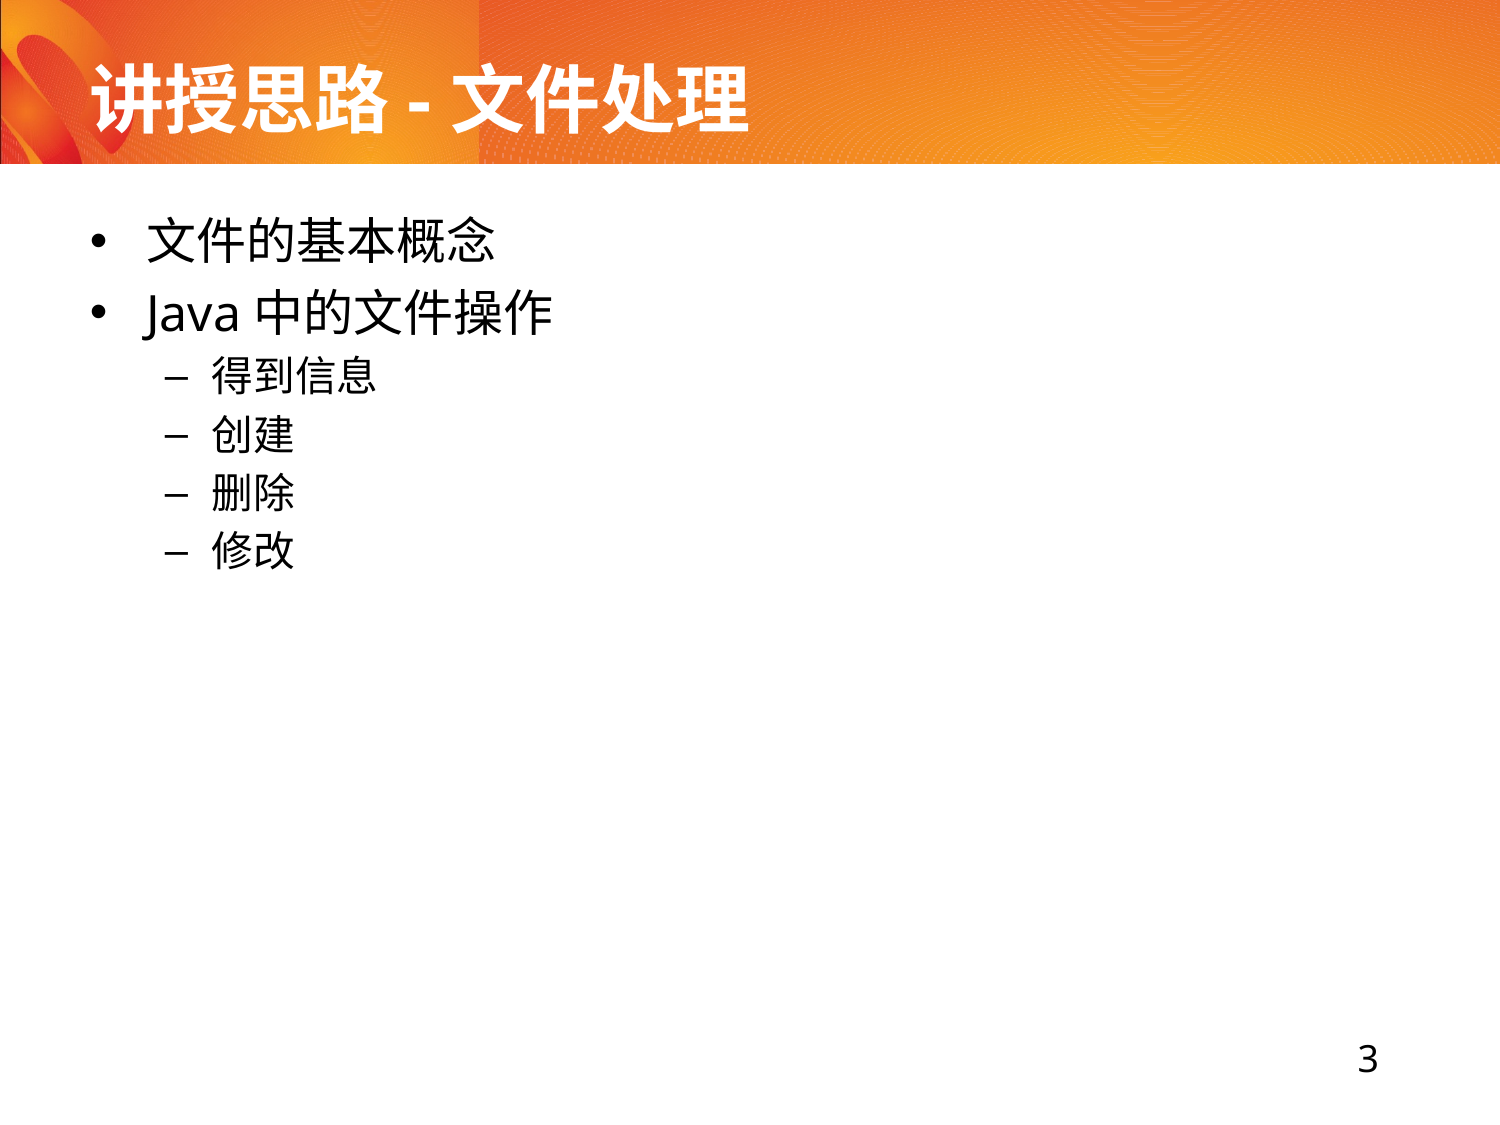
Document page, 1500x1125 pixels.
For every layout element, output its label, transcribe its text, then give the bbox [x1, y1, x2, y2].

picture [0, 0, 1500, 164]
list 文件的基本概念 Java中的文件操作 得到信息 创建 删除 修改 [75, 190, 1425, 1005]
title 讲授思路-文件处理 [75, 45, 1425, 167]
